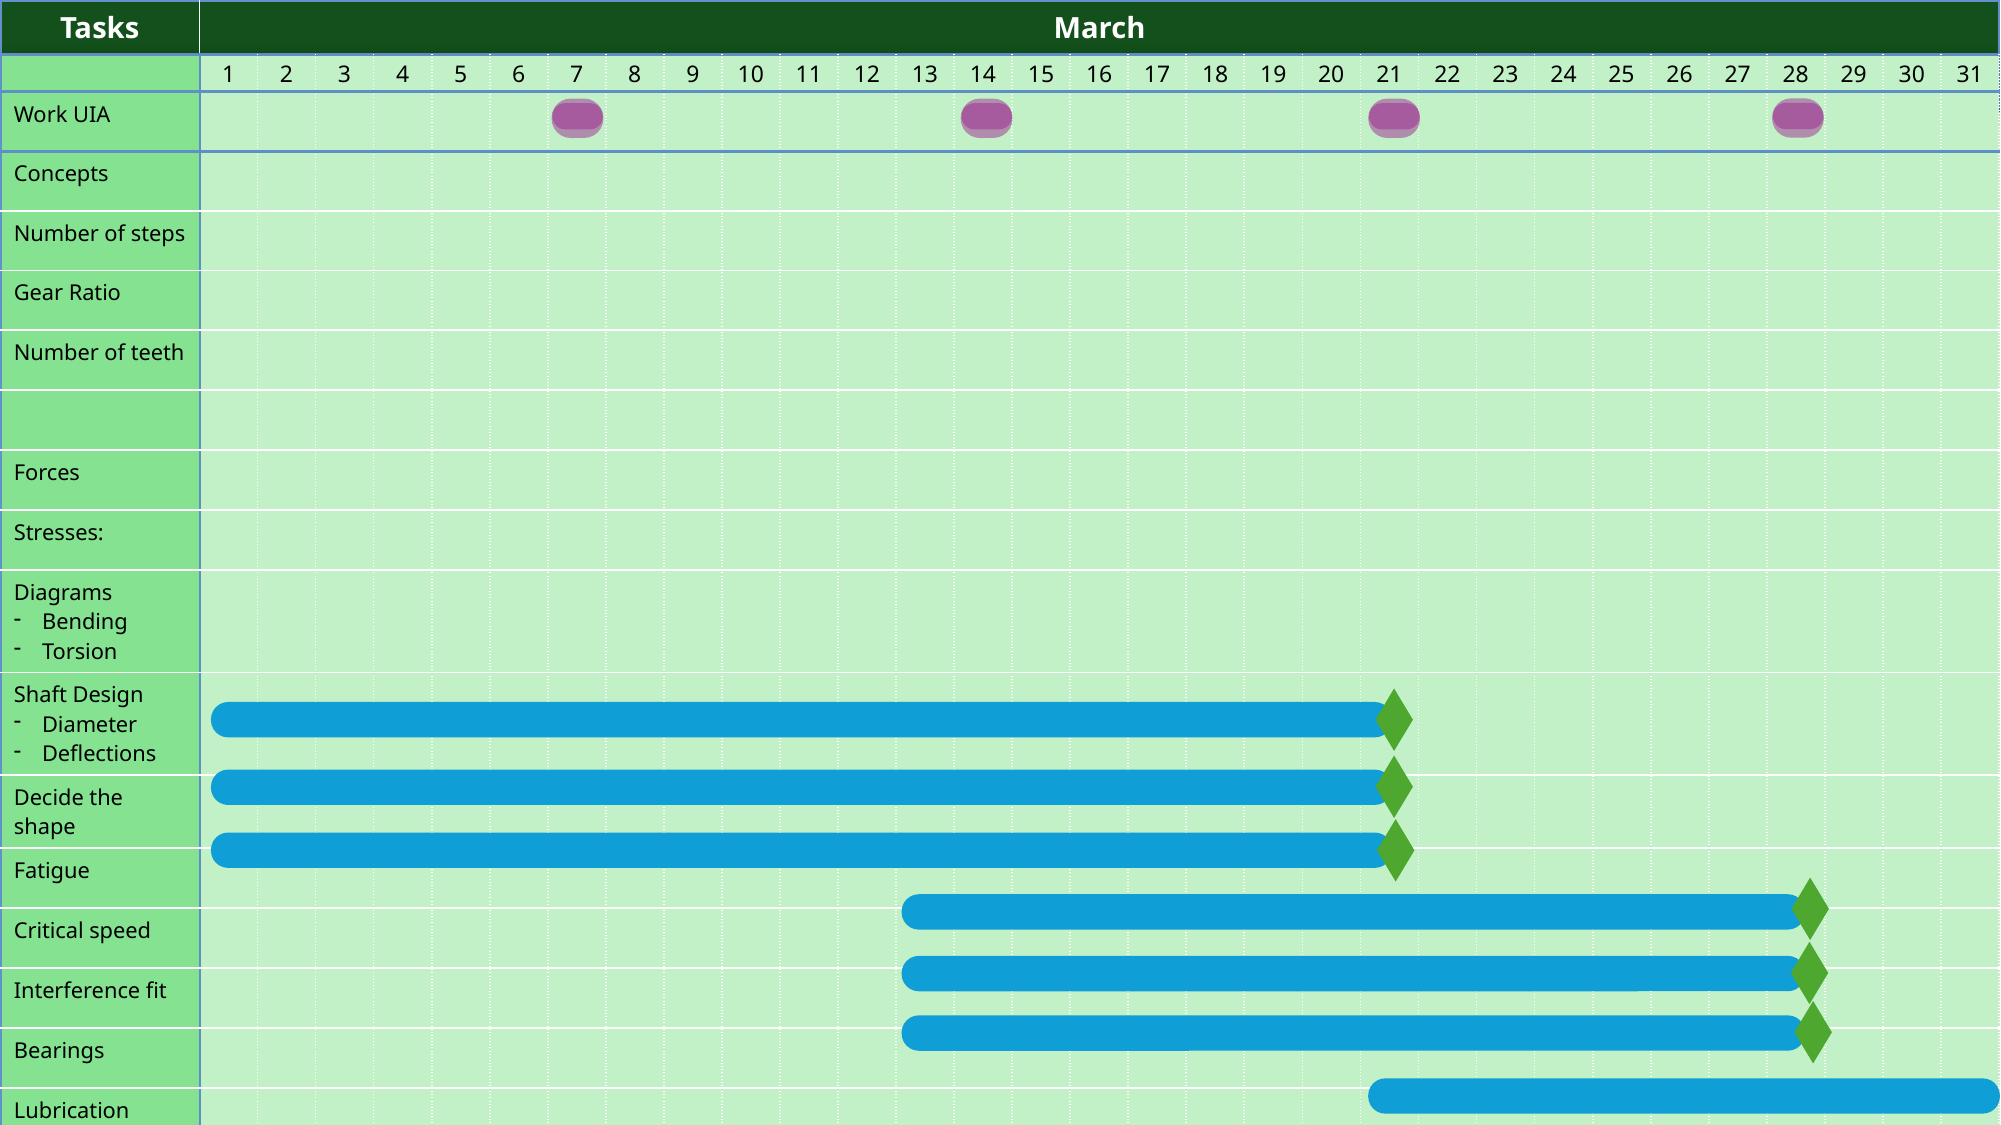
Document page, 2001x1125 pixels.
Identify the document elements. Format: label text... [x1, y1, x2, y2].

text_box [1386, 688, 1413, 751]
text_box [1771, 97, 1825, 139]
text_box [1367, 1077, 2000, 1115]
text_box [901, 955, 1806, 992]
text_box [960, 98, 1013, 139]
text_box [210, 831, 1393, 869]
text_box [210, 701, 1393, 738]
text_box [1805, 1000, 1832, 1064]
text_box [1367, 98, 1421, 139]
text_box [901, 1014, 1806, 1052]
text_box [1800, 877, 1829, 941]
text_box [1801, 941, 1829, 1005]
text_box [1388, 819, 1415, 882]
text_box [1386, 755, 1413, 818]
table_header March [200, 2, 1998, 50]
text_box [901, 893, 1806, 931]
table_header Tasks [2, 2, 199, 53]
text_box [551, 98, 604, 139]
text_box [210, 769, 1393, 806]
